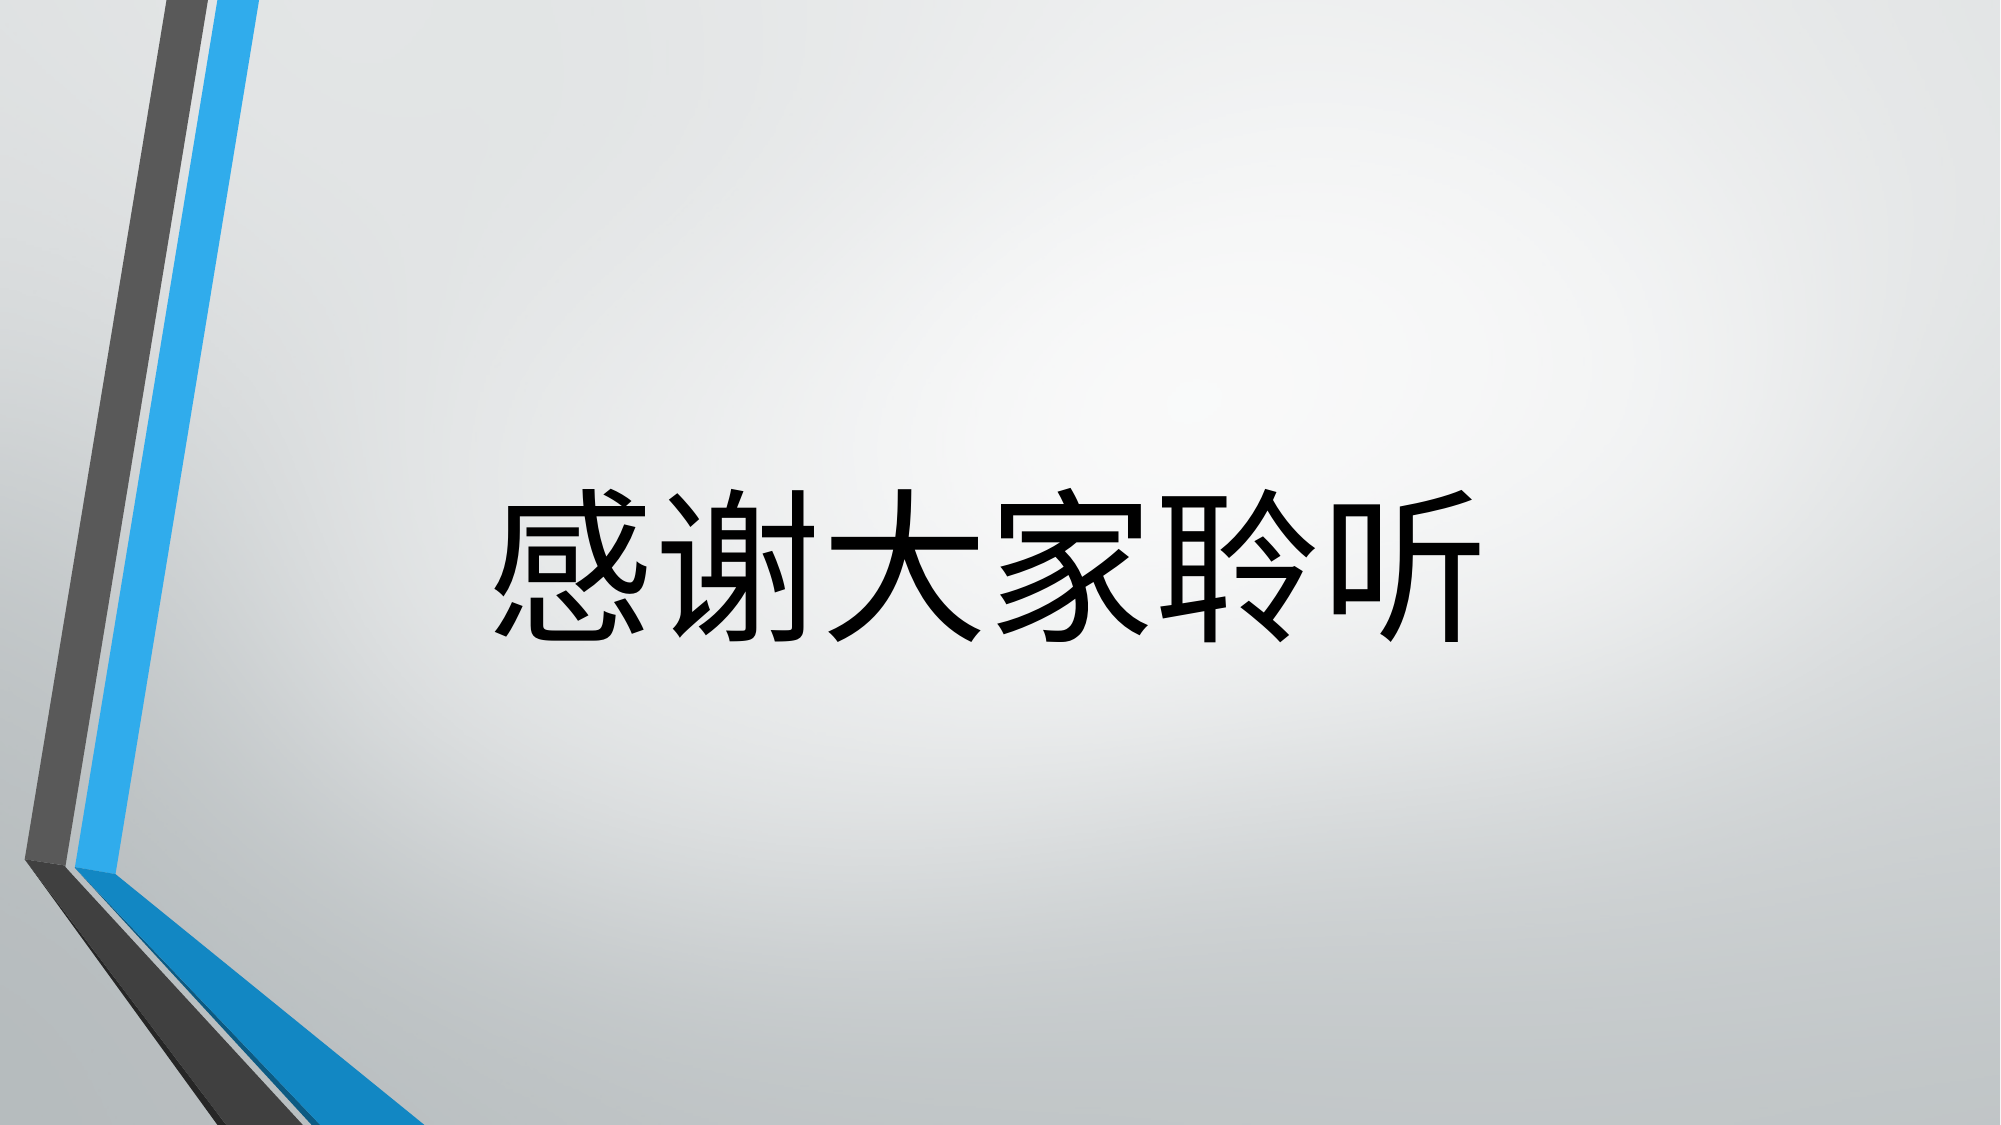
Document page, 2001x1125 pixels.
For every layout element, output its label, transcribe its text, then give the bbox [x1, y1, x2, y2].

title 感谢大家聆听 [166, 418, 1810, 707]
